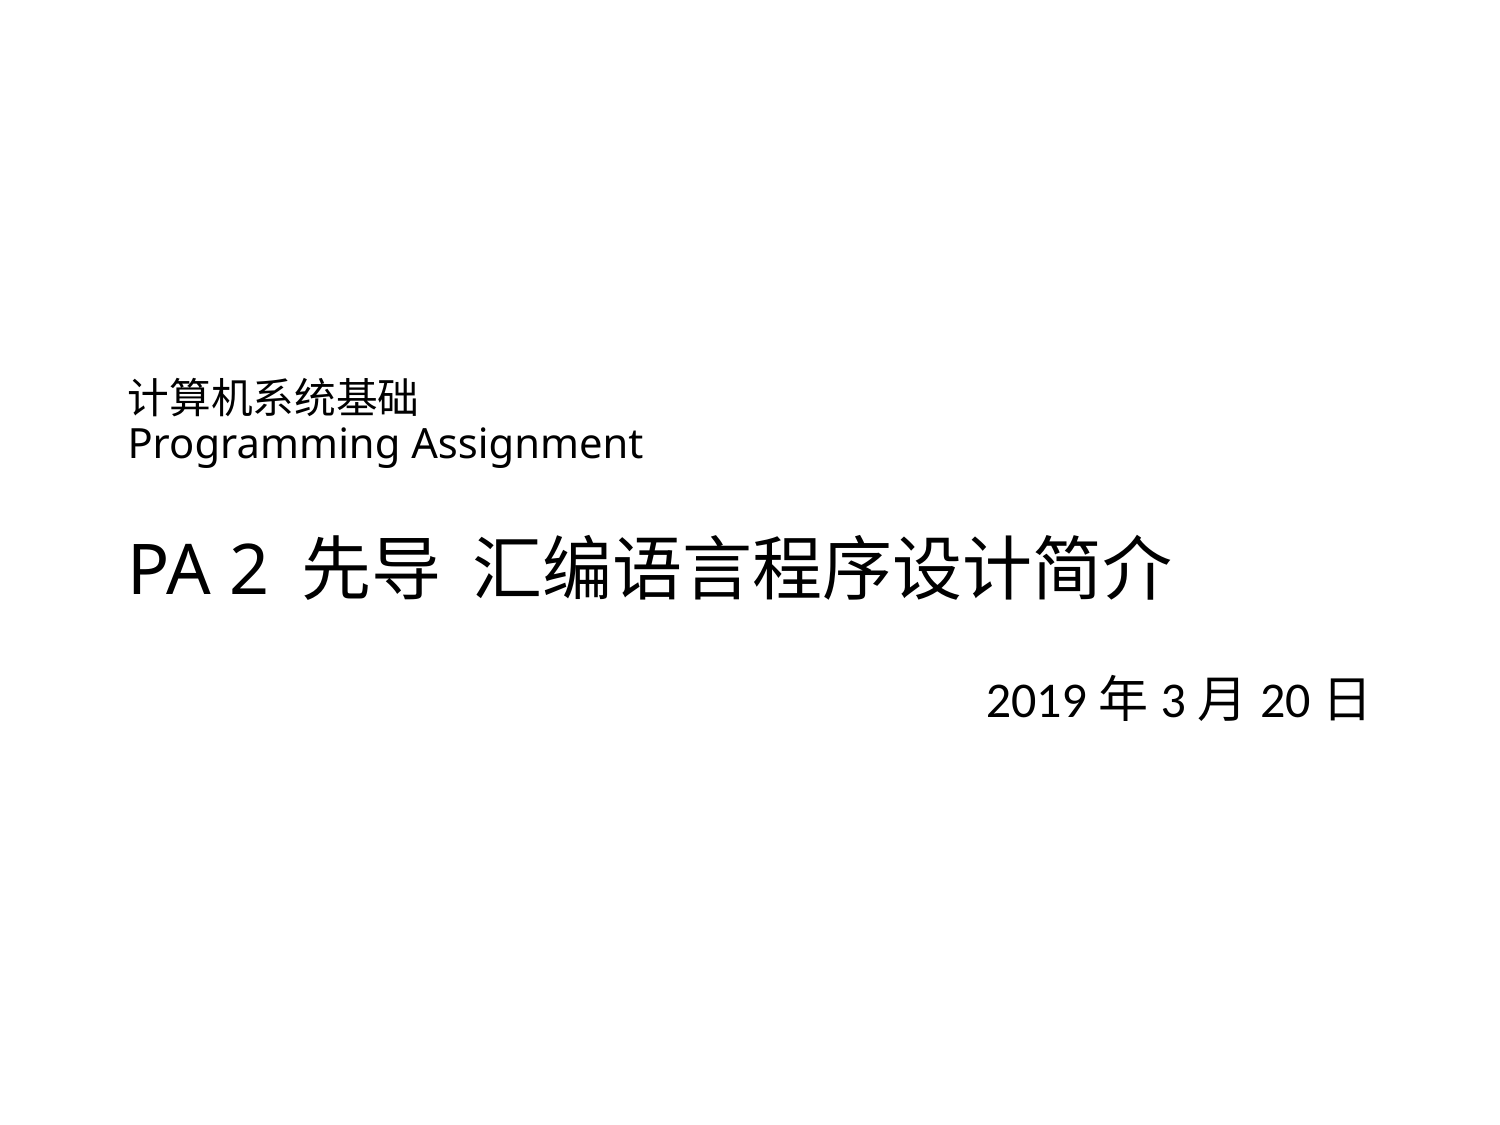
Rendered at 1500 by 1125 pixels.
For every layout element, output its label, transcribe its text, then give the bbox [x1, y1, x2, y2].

text_box 计算机系统基础 Programming Assignment [112, 182, 1238, 476]
title PA 2 先导 汇编语言程序设计简介 [112, 475, 1388, 618]
subtitle 2019年3月20日 [112, 667, 1388, 905]
